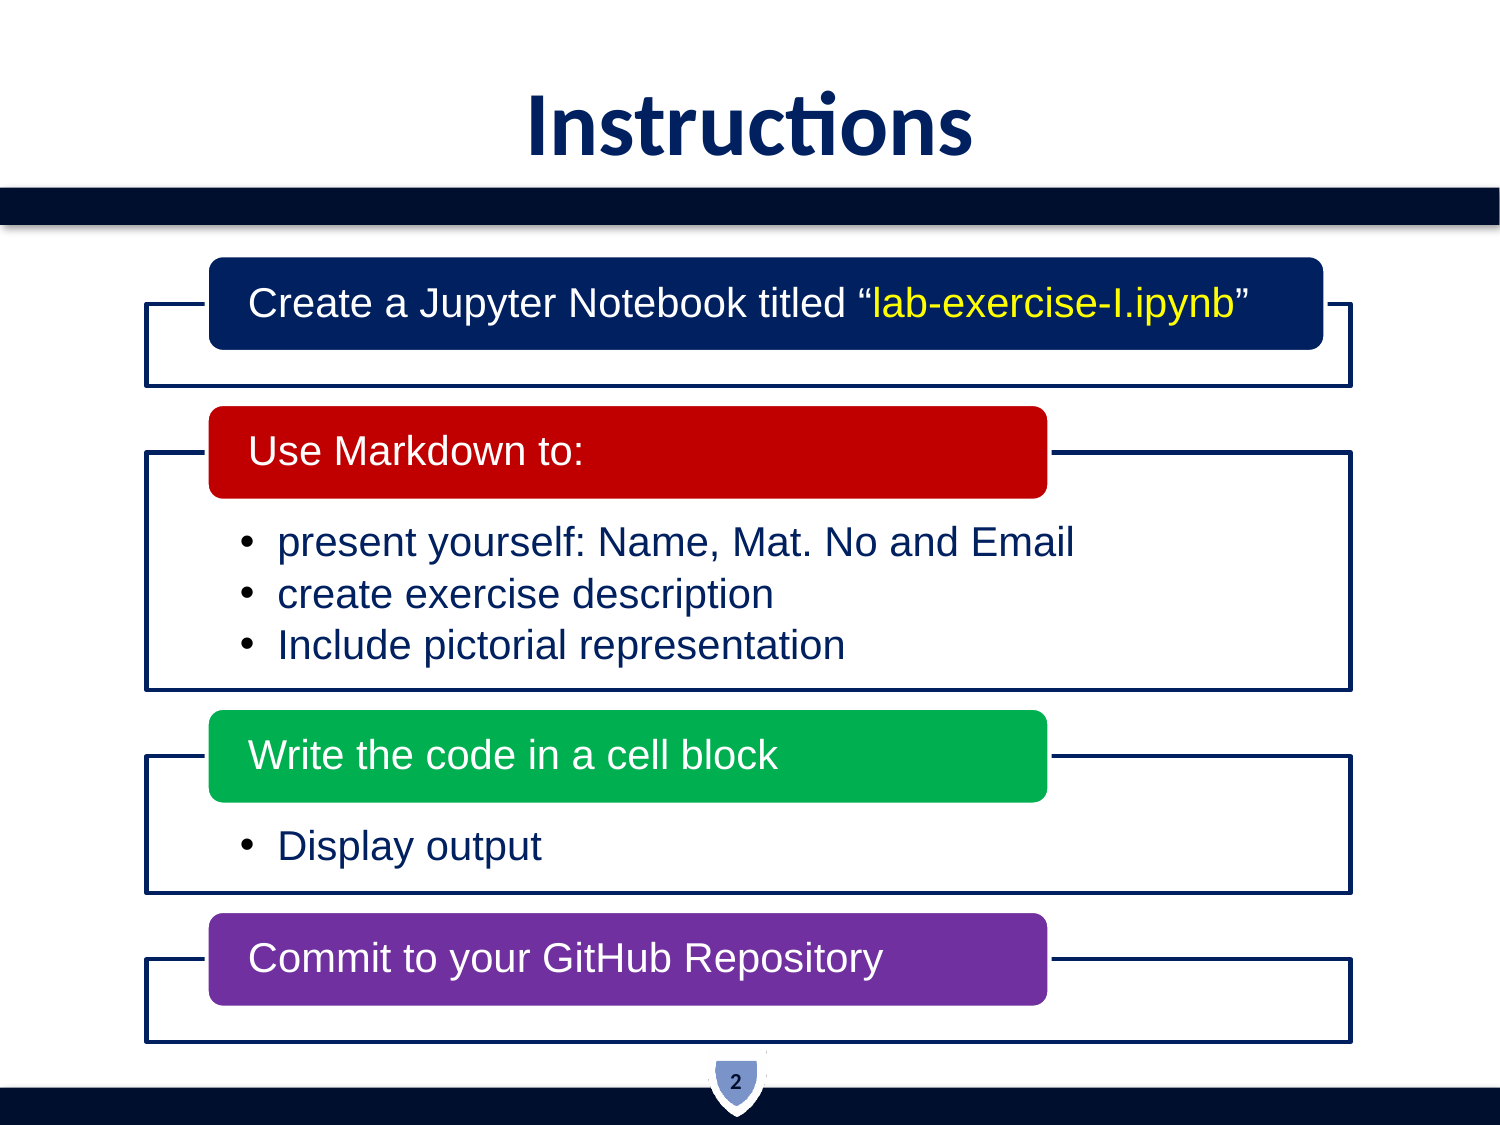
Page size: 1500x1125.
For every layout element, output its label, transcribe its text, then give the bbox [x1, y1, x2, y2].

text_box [146, 246, 1351, 1051]
title Instructions [75, 24, 1425, 213]
slide_number 2 [704, 1058, 768, 1110]
picture [706, 1110, 767, 1117]
